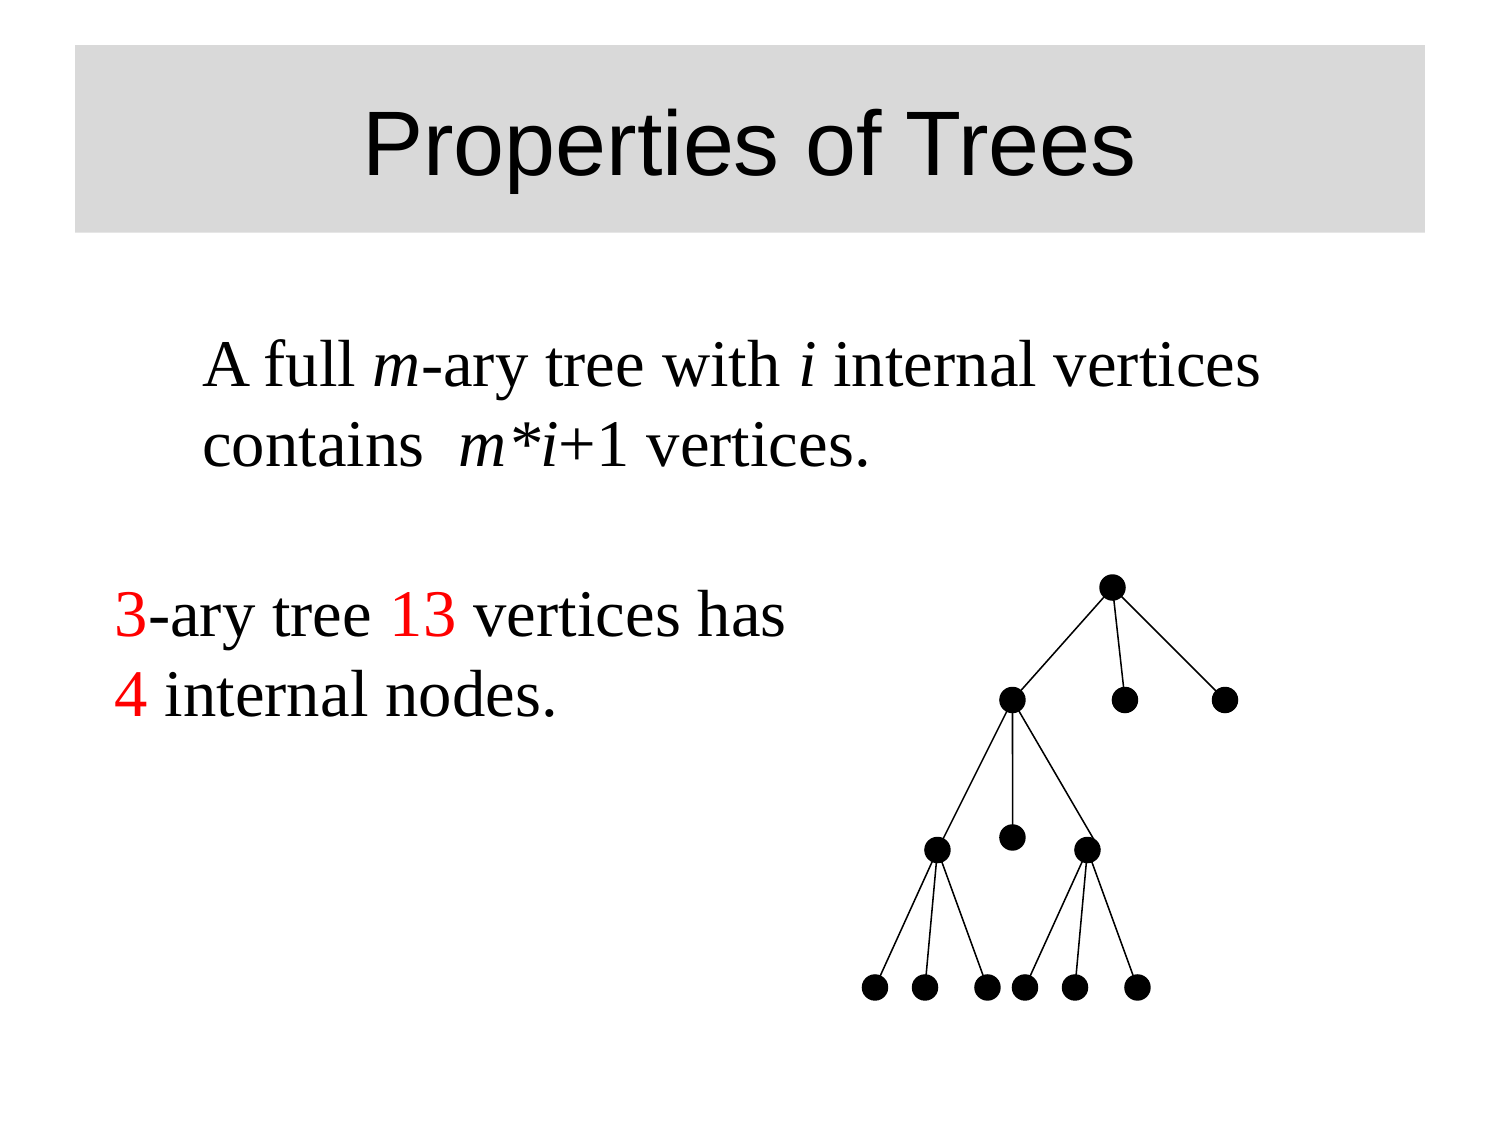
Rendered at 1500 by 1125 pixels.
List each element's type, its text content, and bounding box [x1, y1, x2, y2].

text_box 3-ary tree 13 vertices has 4 internal nodes. [99, 562, 825, 738]
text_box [862, 574, 1238, 1001]
text_box A full m-ary tree with i internal vertices contains m*i+1 vertices. [187, 312, 1413, 488]
title Properties of Trees [74, 44, 1426, 233]
